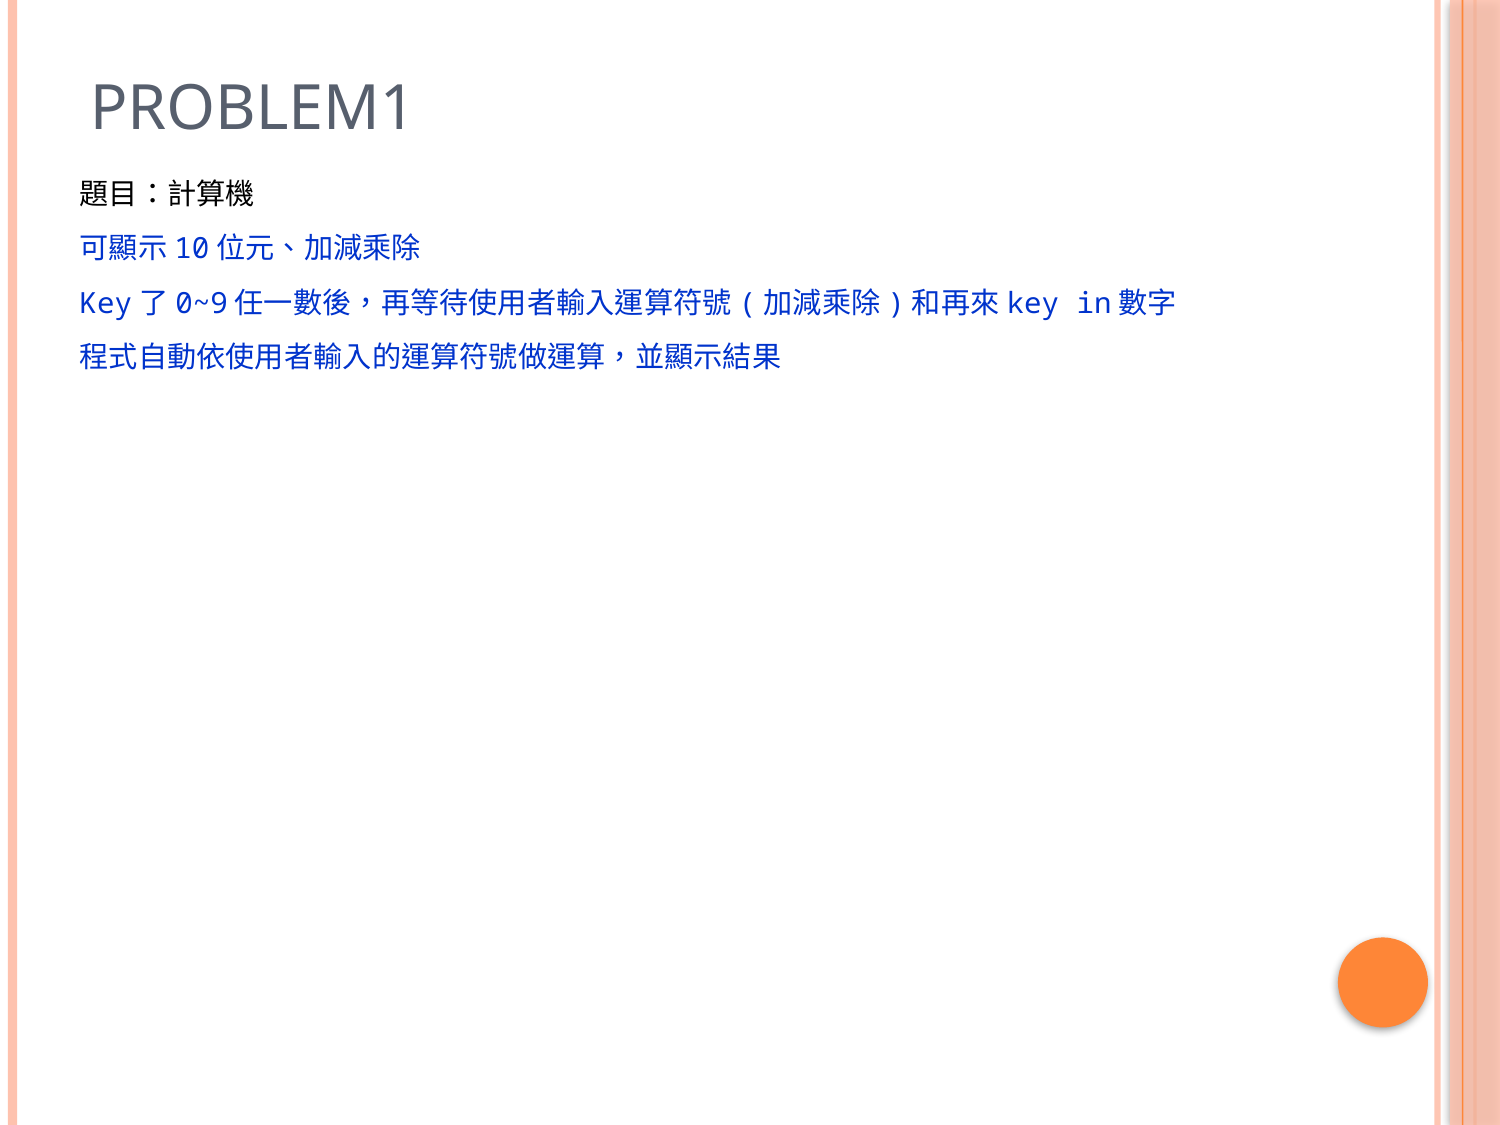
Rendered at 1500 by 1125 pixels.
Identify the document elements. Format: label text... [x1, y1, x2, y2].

list 題目：計算機 可顯示10位元、加減乘除 Key了0~9任一數後，再等待使用者輸入運算符號(加減乘除)和再來key in數字 程式自動依使用者輸入的運算符號做運算，並顯示結果 [64, 160, 1335, 814]
title Problem1 [75, 45, 1300, 149]
